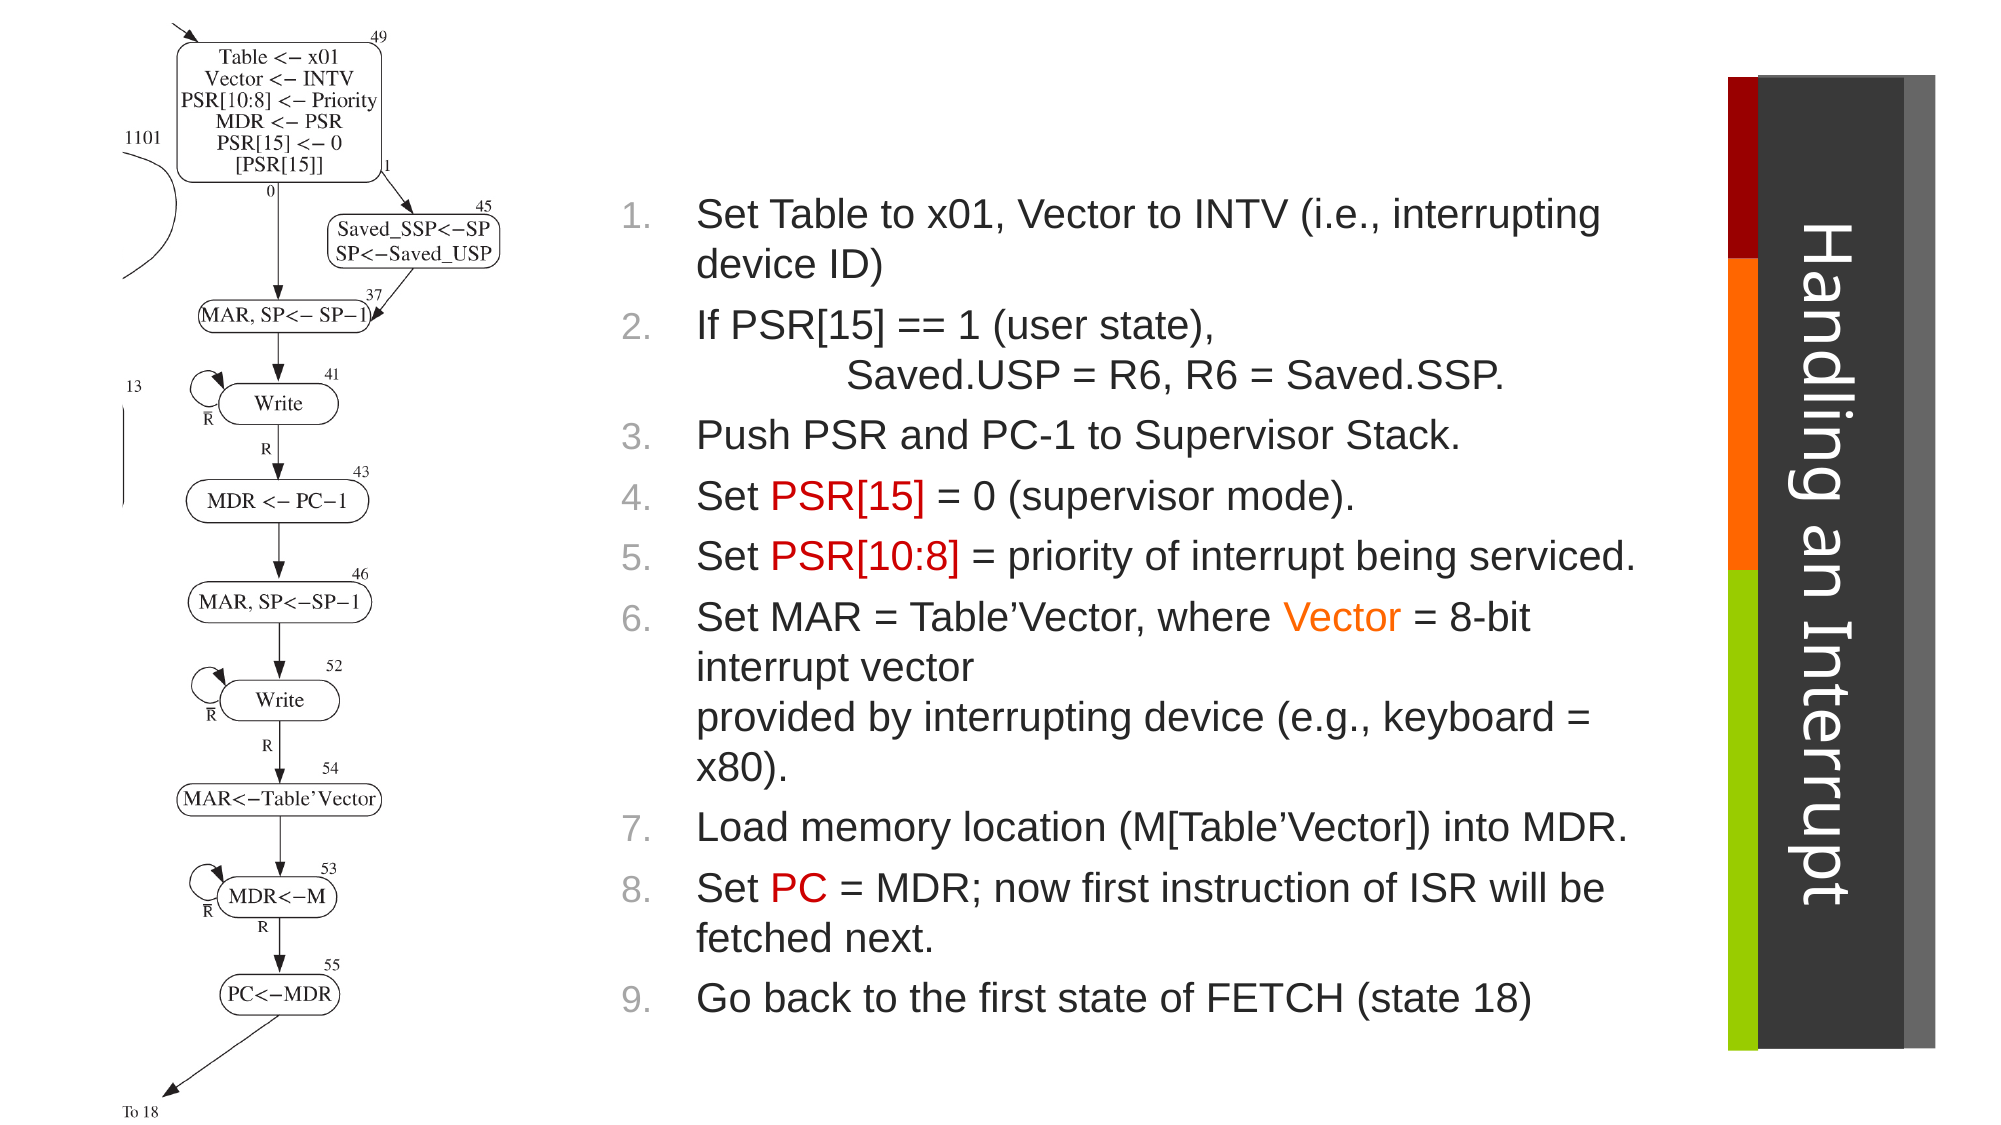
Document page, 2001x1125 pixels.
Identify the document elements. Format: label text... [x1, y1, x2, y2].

text_box Set Table to x01, Vector to INTV (i.e., interrupting device ID) If PSR[15] == 1 (user state), Saved.USP = R6, R6 = Saved.SSP. Push PSR and PC-1 to Supervisor Stack. Set PSR[15] = 0 (supervisor mode). Set PSR[10:8] = priority of interrupt being serviced. Set MAR = Table’Vector, where Vector = 8-bit interrupt vector provided by interrupting device (e.g., keyboard = x80). Load memory location (M[Table’Vector]) into MDR. Set PC = MDR; now first instruction of ISR will be fetched next. Go back to the first state of FETCH (state 18) [606, 179, 1709, 1050]
title Handling an Interrupt [1758, 77, 1904, 1049]
picture [122, 23, 503, 1120]
